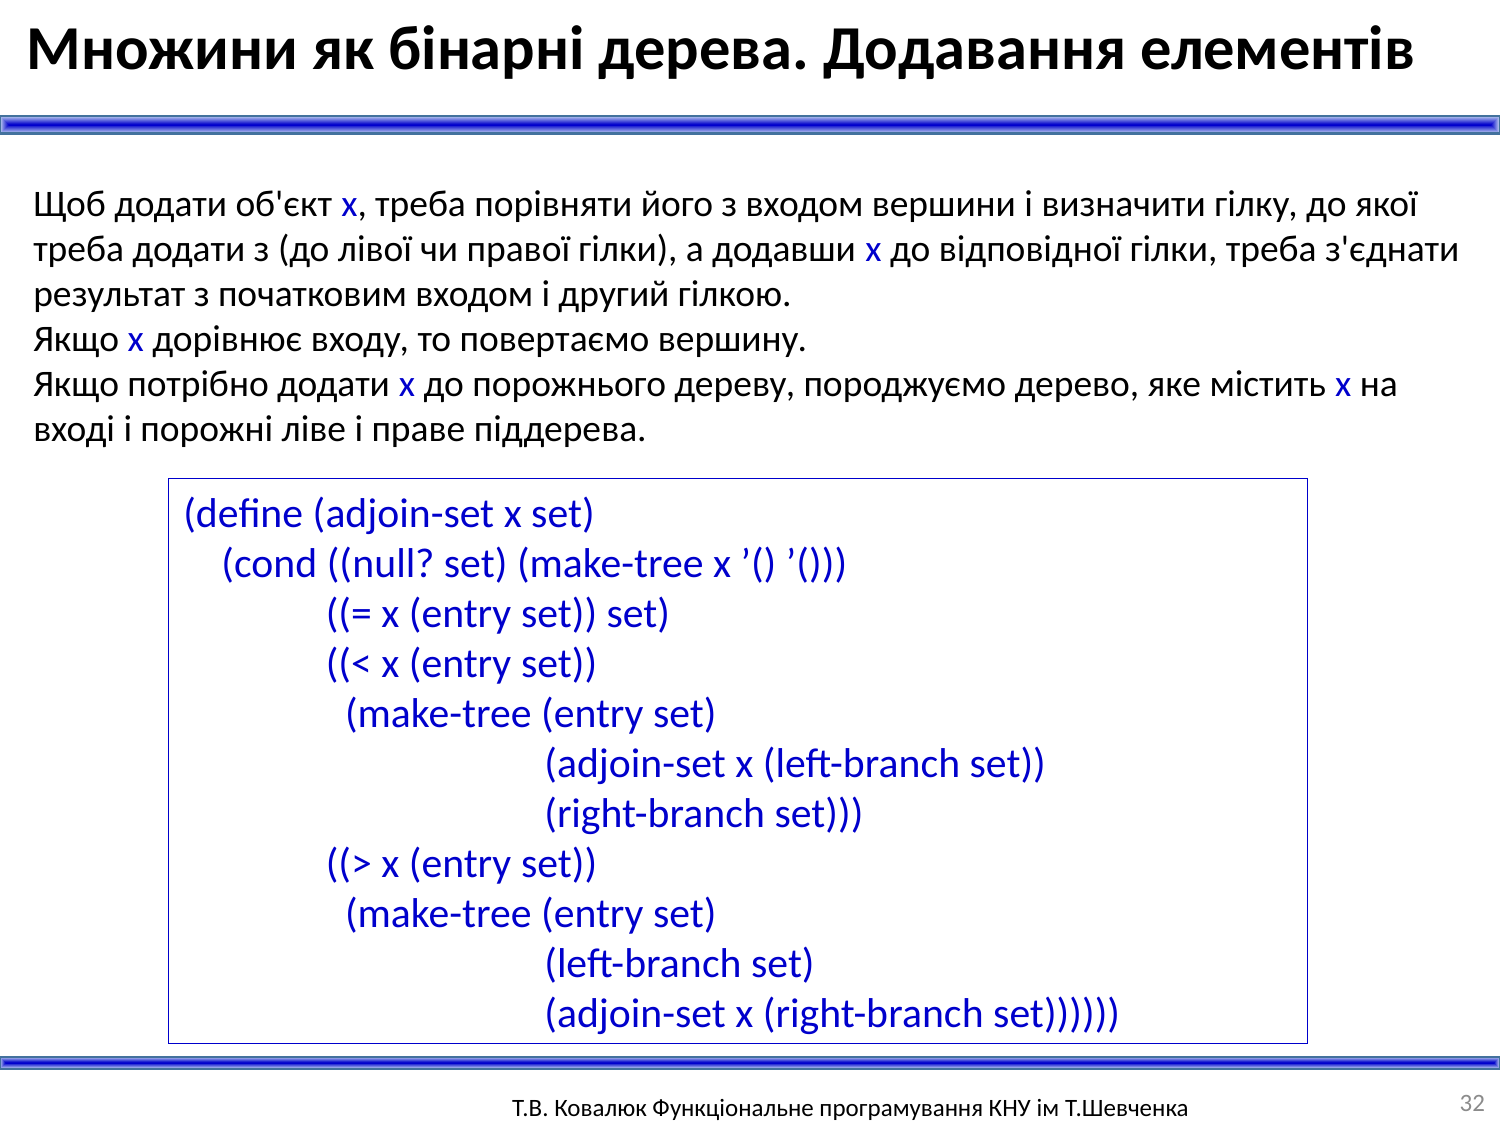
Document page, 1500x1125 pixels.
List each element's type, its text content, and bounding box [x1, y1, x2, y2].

text_box (define (adjoin-set x set) (cond ((null? set) (make-tree x ’() ’())) ((= x (entry set)) set) ((< x (entry set)) (make-tree (entry set) (adjoin-set x (left-branch set)) (right-branch set))) ((> x (entry set)) (make-tree (entry set) (left-branch set) (adjoin-set x (right-branch set)))))) [168, 478, 1308, 1044]
text_box Щоб додати об'єкт x, треба порівняти його з входом вершини і визначити гілку, до якої треба додати з (до лівої чи правої гілки), а додавши x до відповідної гілки, треба з'єднати результат з початковим входом і другий гілкою. Якщо x дорівнює входу, то повертаємо вершину. Якщо потрібно додати x до порожнього дереву, породжуємо дерево, яке містить x на вході і порожні ліве і праве піддерева. [18, 171, 1500, 457]
slide_number 32 [1396, 1077, 1500, 1125]
text_box Множини як бінарні дерева. Додавання елементів [0, 0, 1458, 90]
